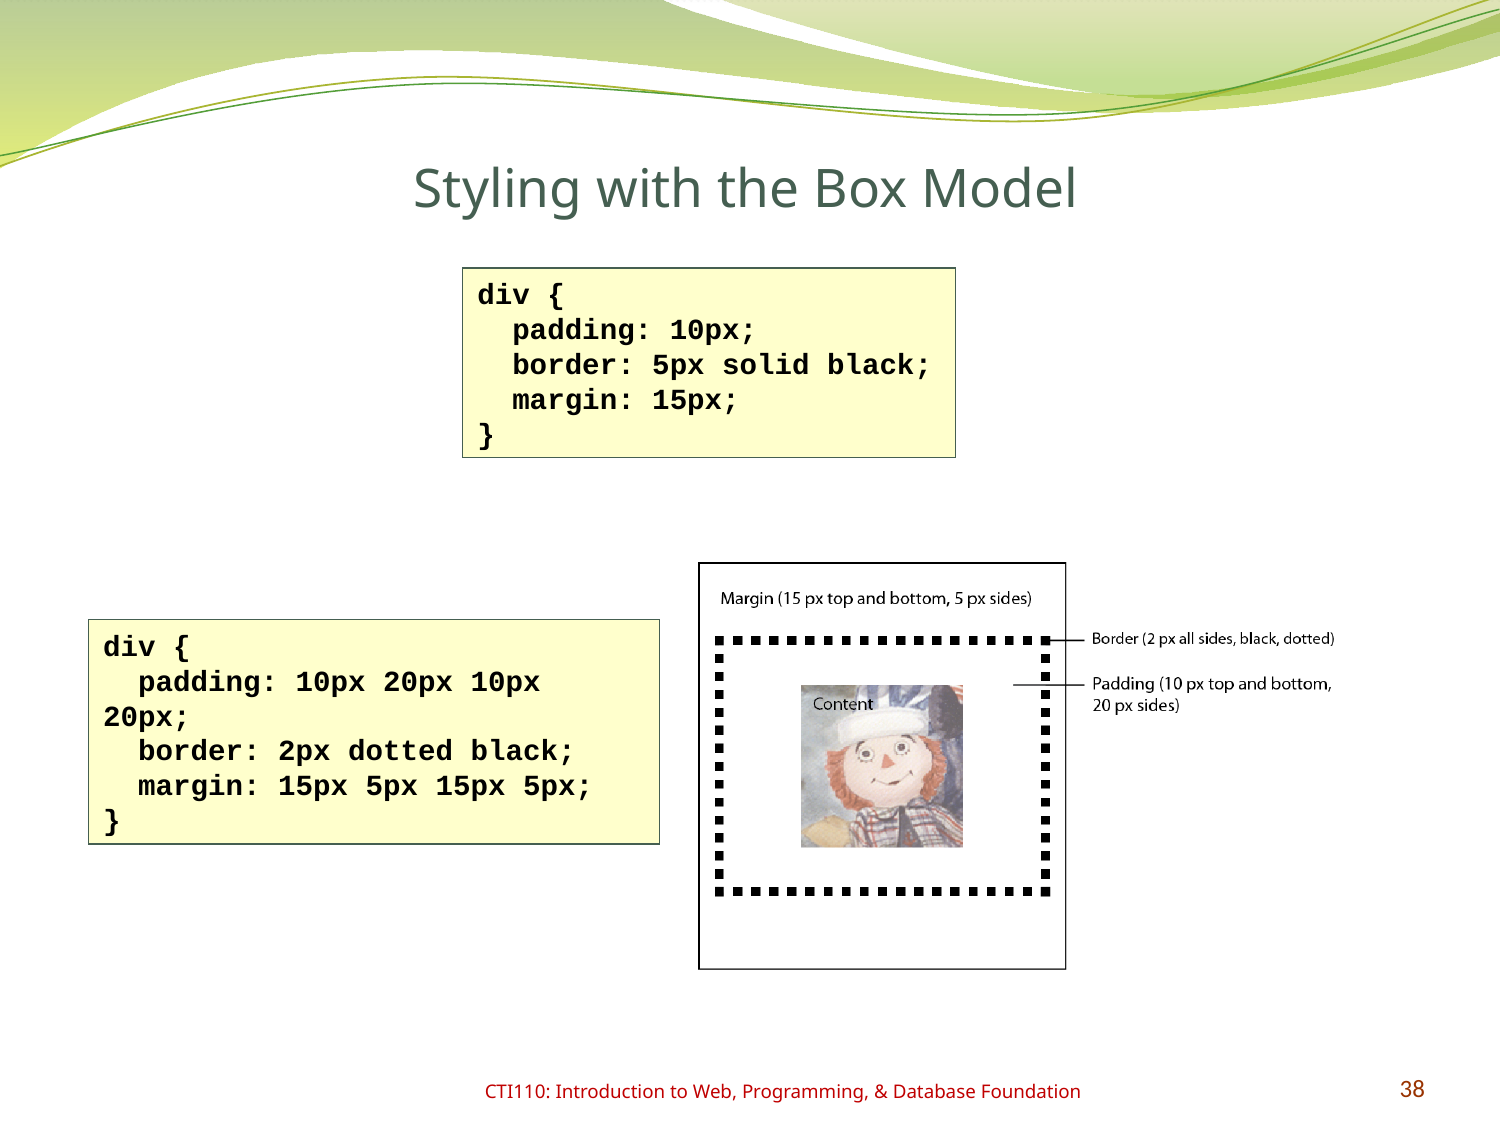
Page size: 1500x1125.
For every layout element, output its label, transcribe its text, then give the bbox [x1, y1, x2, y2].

picture [698, 562, 1335, 970]
title Styling with the Box Model [71, 146, 1422, 297]
text_box div { padding: 10px; border: 5px solid black; margin: 15px; } [462, 267, 956, 458]
text_box div { padding: 10px 20px 10px 20px; border: 2px dotted black; margin: 15px 5px 15px 5px; } [88, 619, 660, 844]
footer CTI110: Introduction to Web, Programming, & Database Foundation [437, 1042, 1128, 1103]
slide_number 38 [1299, 1042, 1425, 1103]
